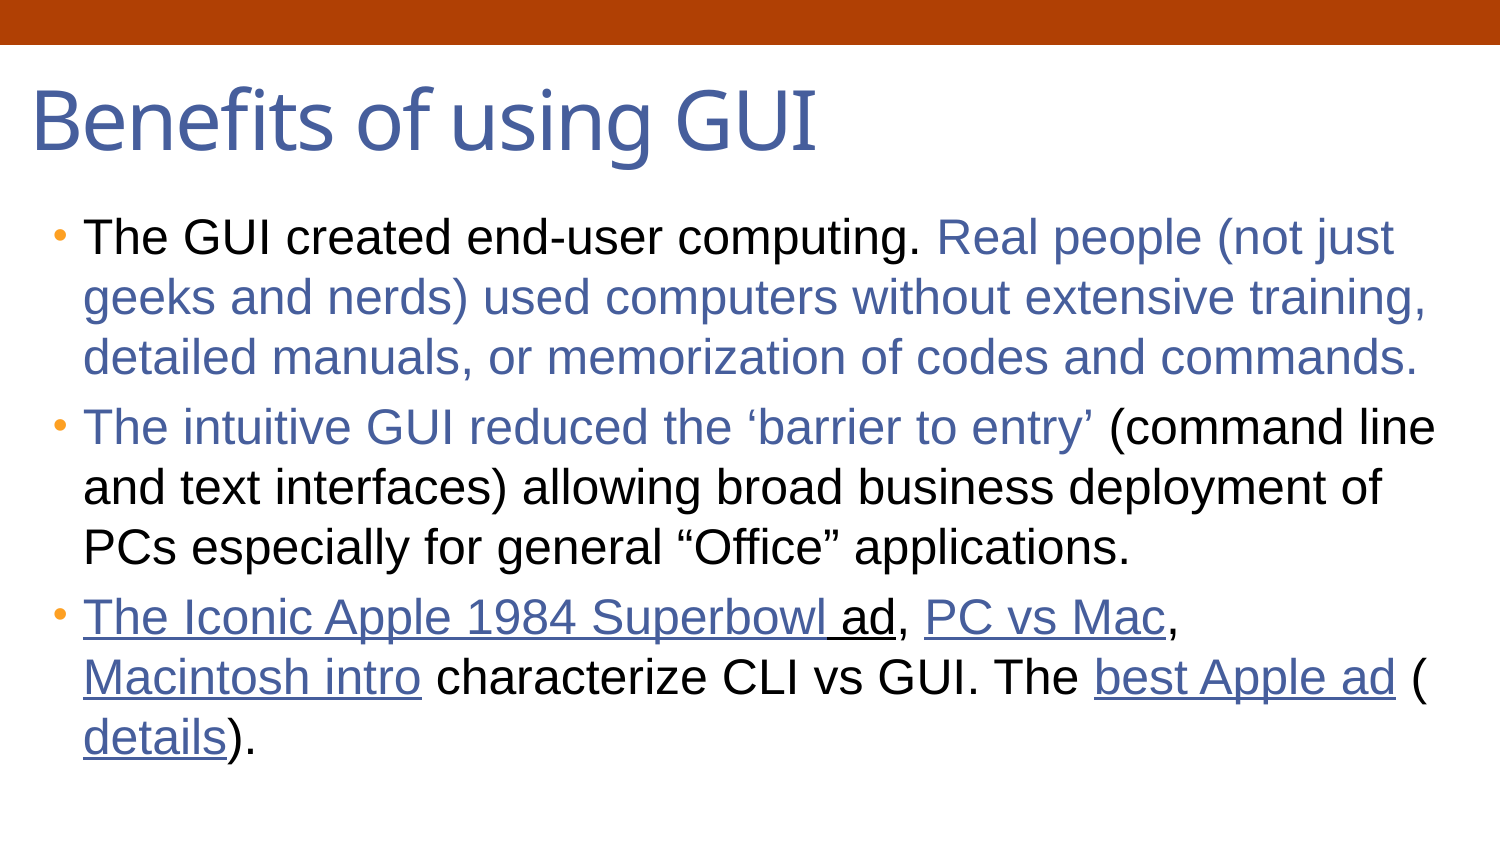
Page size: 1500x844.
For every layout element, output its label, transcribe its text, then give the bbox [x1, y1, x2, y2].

list The GUI created end-user computing. Real people (not just geeks and nerds) used computers without extensive training, detailed manuals, or memorization of codes and commands. The intuitive GUI reduced the ‘barrier to entry’ (command line and text interfaces) allowing broad business deployment of PCs especially for general “Office” applications. The Iconic Apple 1984 Superbowl ad, PC vs Mac, Macintosh intro characterize CLI vs GUI. The best Apple ad (details). [37, 196, 1459, 797]
title Benefits of using GUI [14, 55, 1486, 178]
